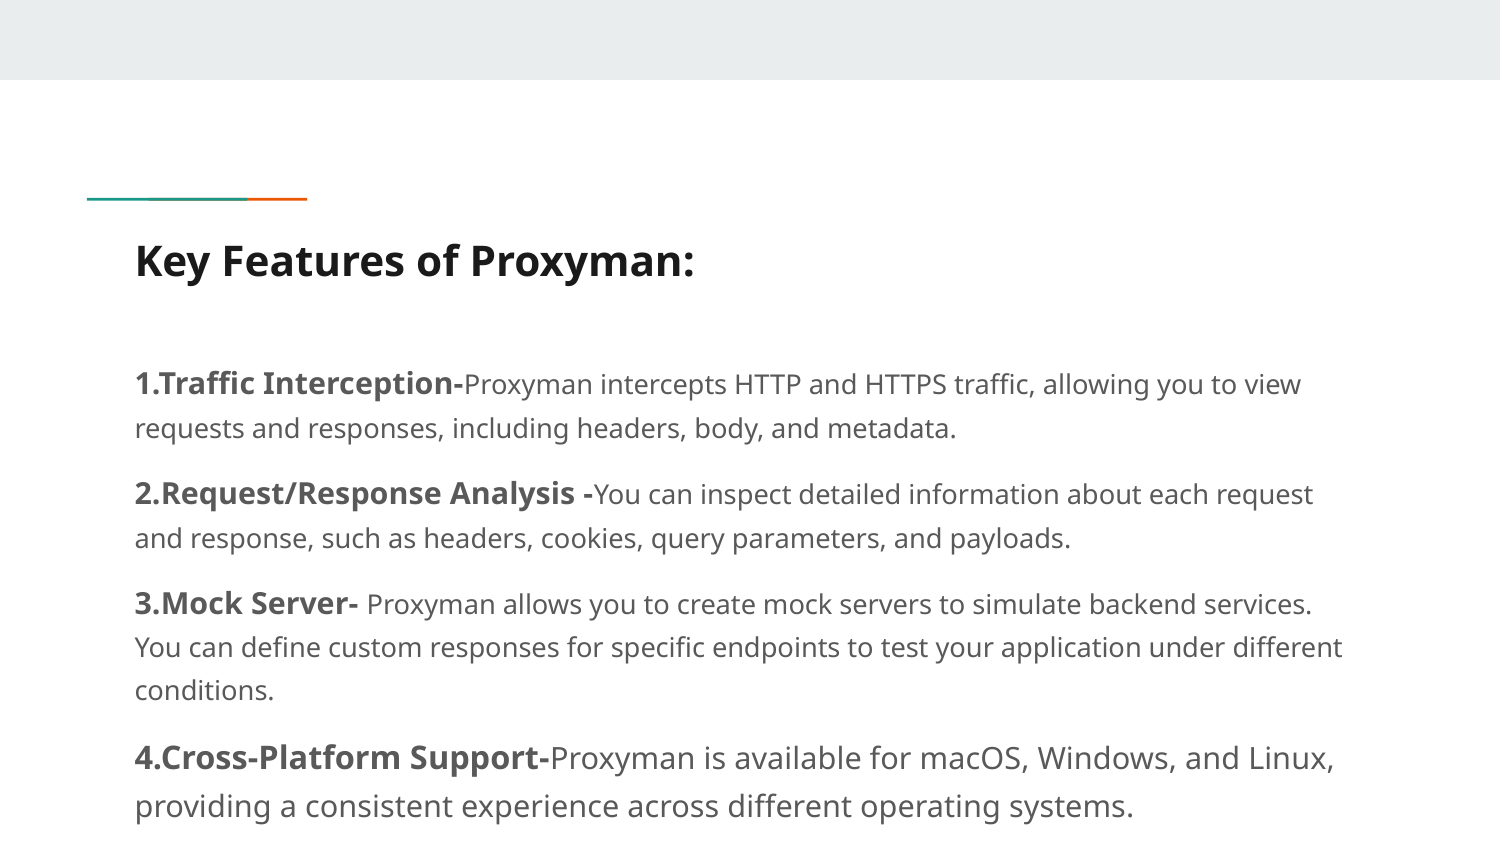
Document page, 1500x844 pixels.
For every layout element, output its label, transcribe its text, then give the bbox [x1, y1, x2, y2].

list 1.Traffic Interception-Proxyman intercepts HTTP and HTTPS traffic, allowing you to view requests and responses, including headers, body, and metadata. 2.Request/Response Analysis -You can inspect detailed information about each request and response, such as headers, cookies, query parameters, and payloads. 3.Mock Server- Proxyman allows you to create mock servers to simulate backend services. You can define custom responses for specific endpoints to test your application under different conditions. 4.Cross-Platform Support-Proxyman is available for macOS, Windows, and Linux, providing a consistent experience across different operating systems. [119, 341, 1381, 844]
title Key Features of Proxyman: [119, 216, 1381, 305]
